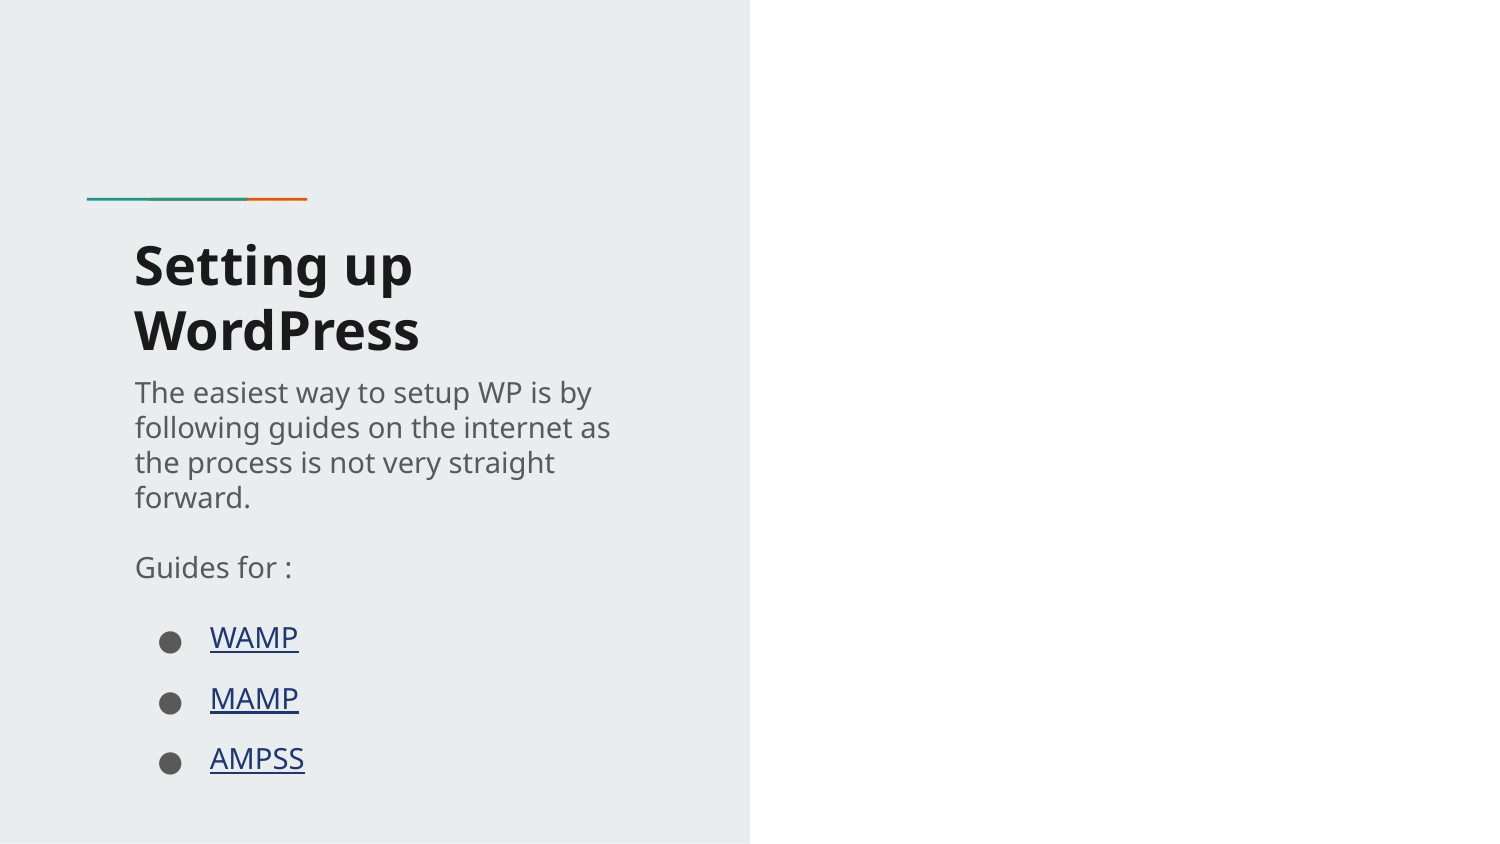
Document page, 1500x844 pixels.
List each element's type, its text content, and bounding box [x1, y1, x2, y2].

subtitle The easiest way to setup WP is by following guides on the internet as the process is not very straight forward. Guides for : WAMP MAMP AMPSS [119, 359, 662, 485]
title Setting up WordPress [119, 216, 662, 359]
title Setting up WordPress [119, 485, 662, 494]
